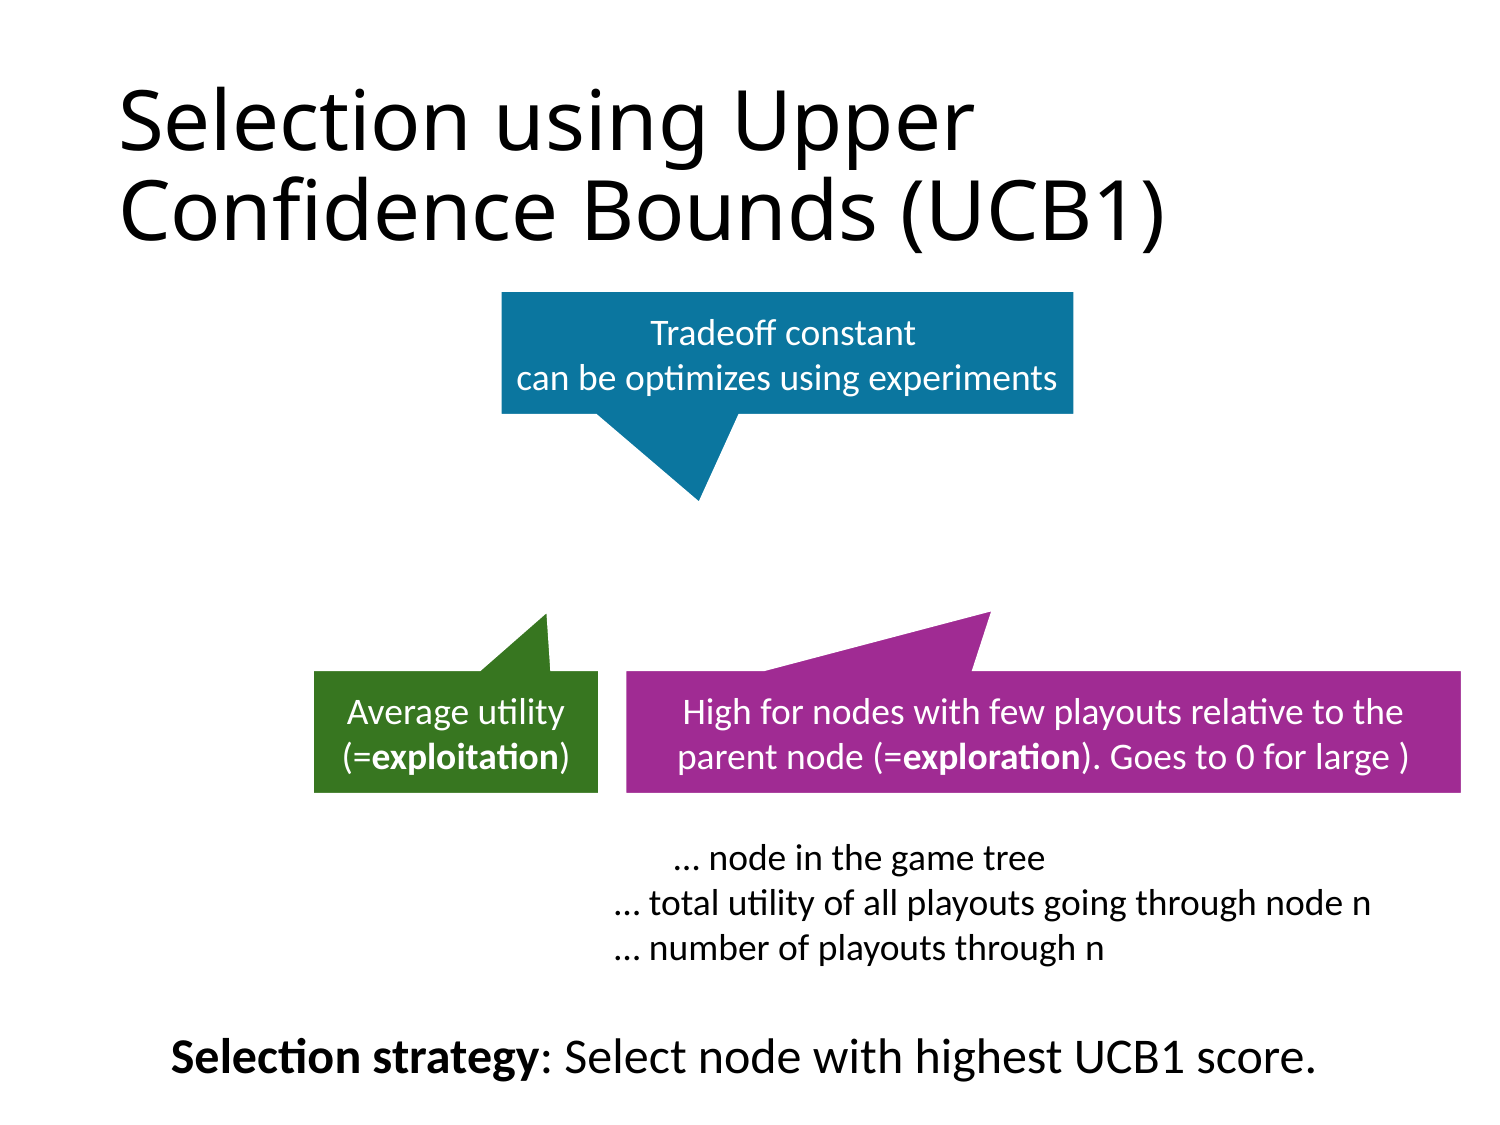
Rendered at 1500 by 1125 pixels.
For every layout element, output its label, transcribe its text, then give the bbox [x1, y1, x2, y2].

text_box Selection strategy: Select node with highest UCB1 score. [156, 1015, 1344, 1091]
text_box Average utility (=exploitation) [310, 606, 602, 797]
title Selection using Upper Confidence Bounds (UCB1) [103, 59, 1397, 278]
